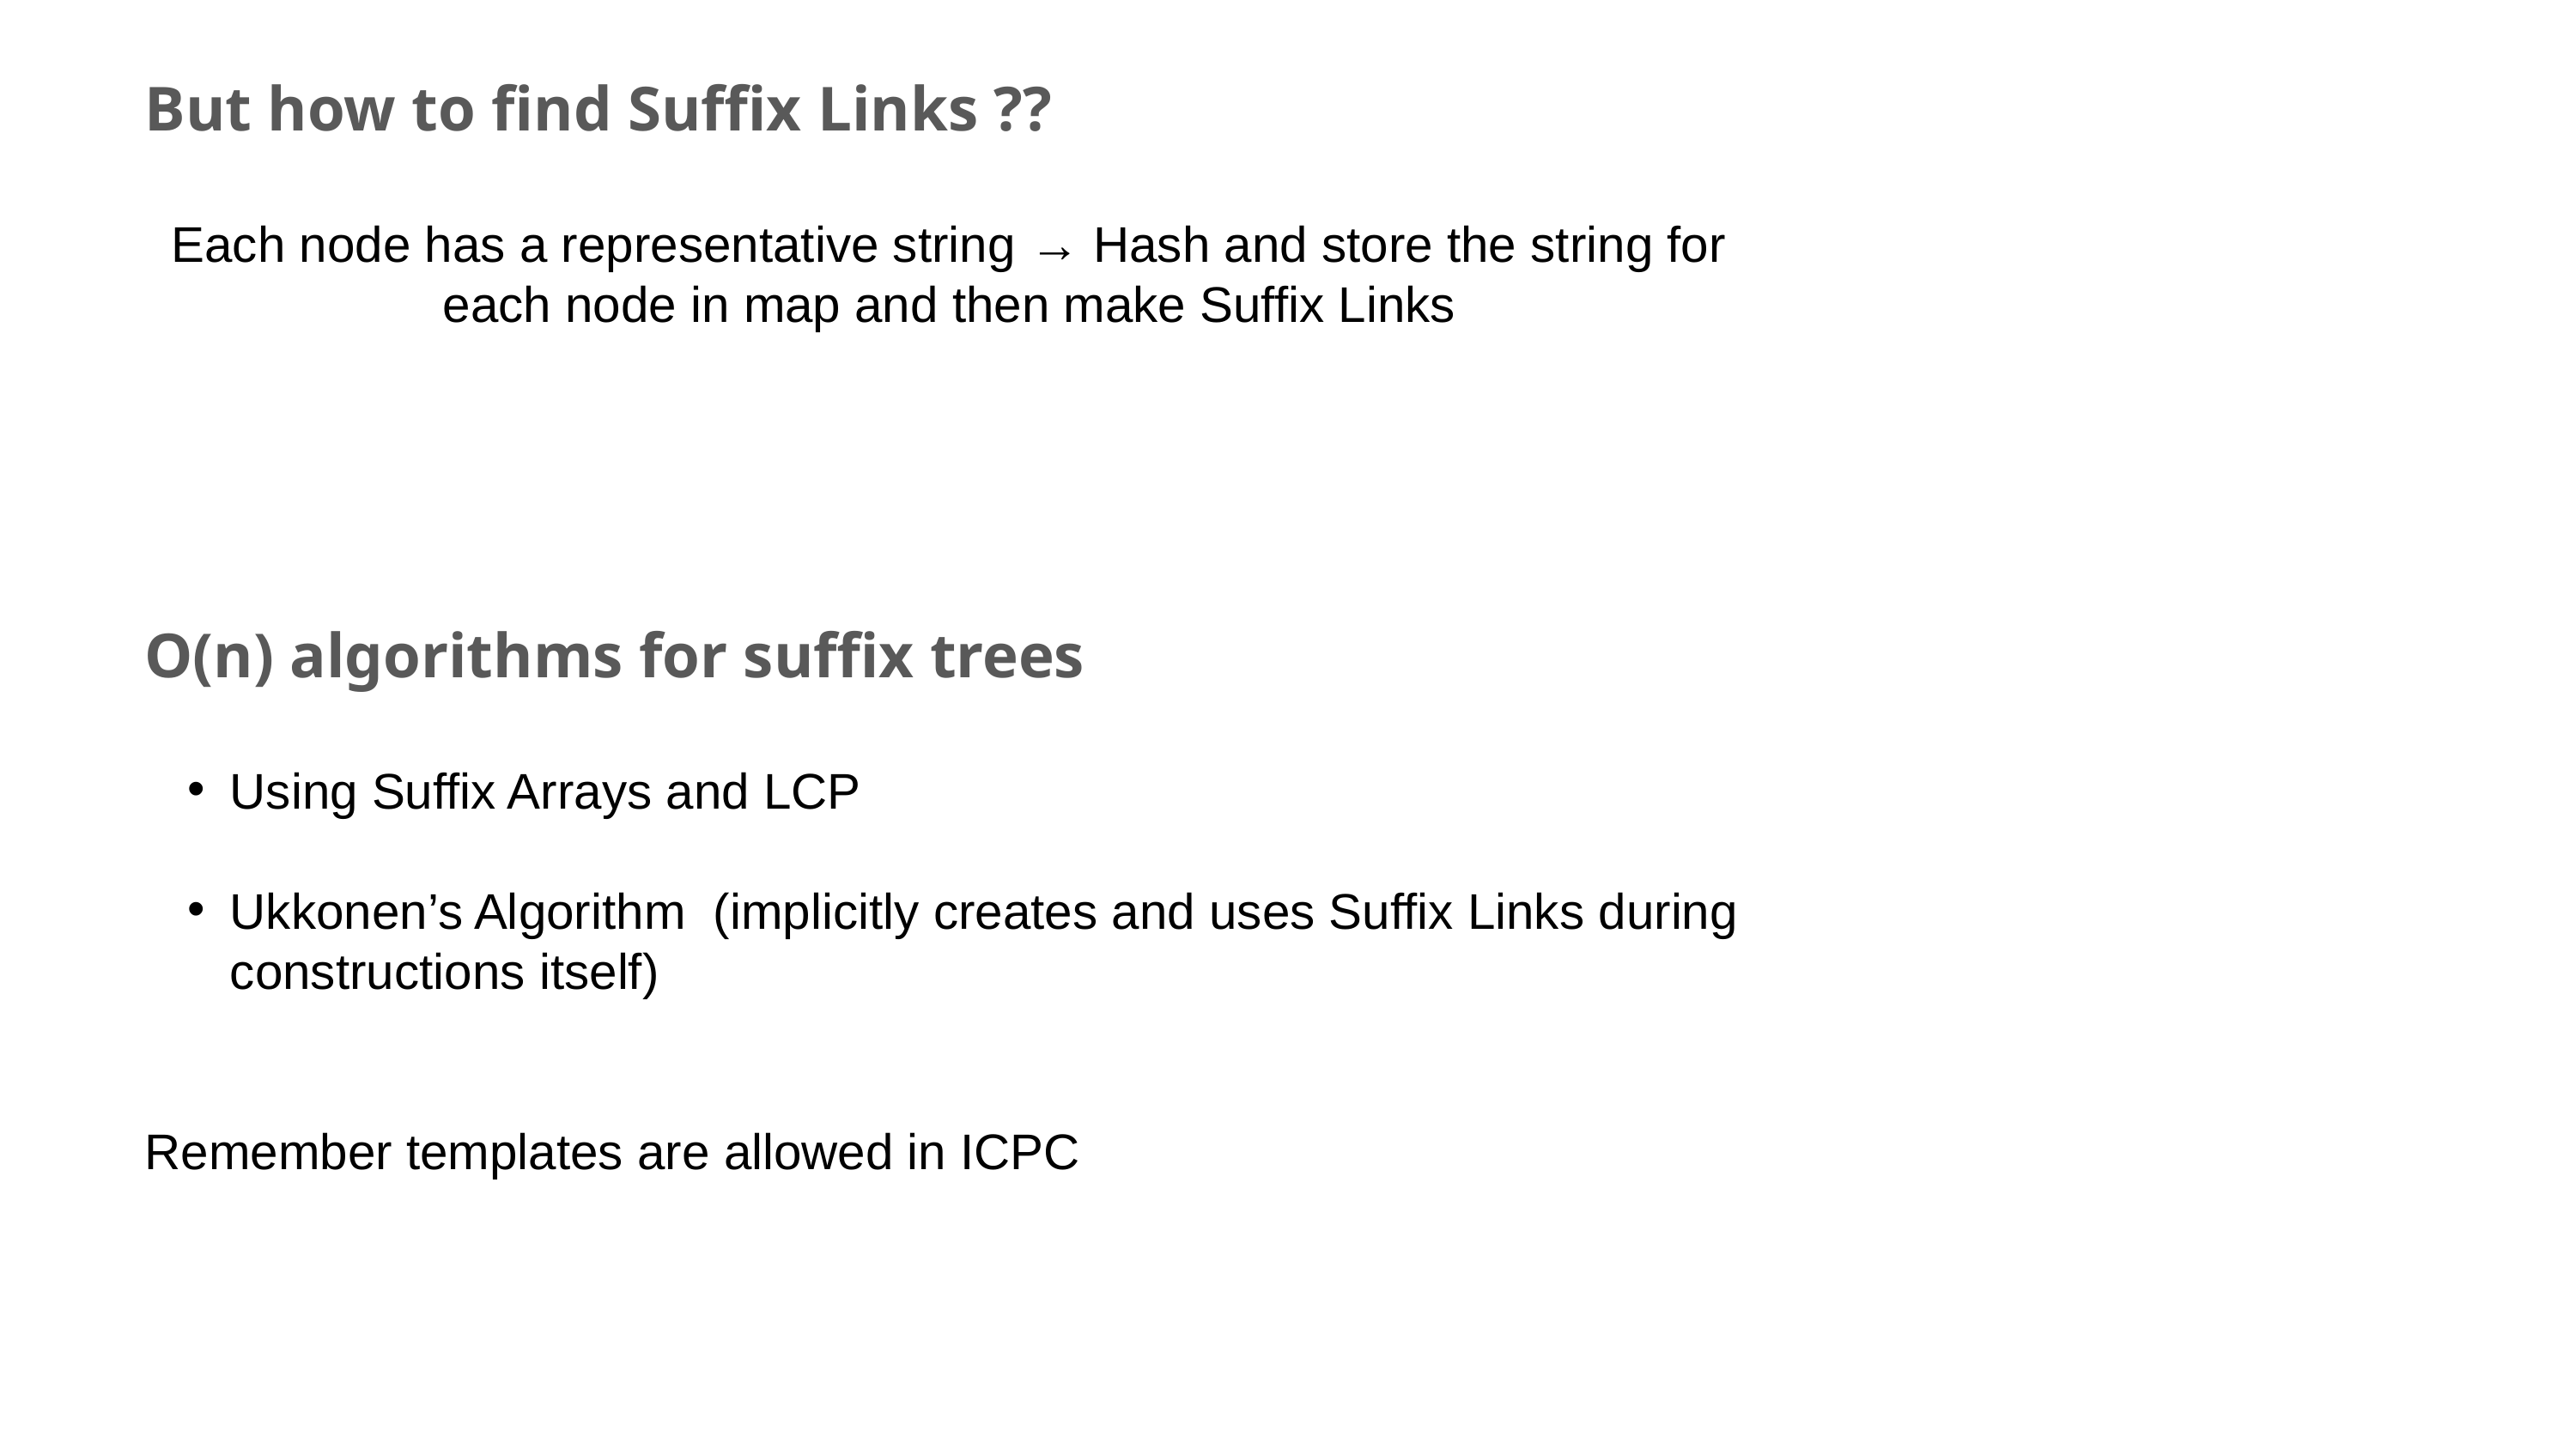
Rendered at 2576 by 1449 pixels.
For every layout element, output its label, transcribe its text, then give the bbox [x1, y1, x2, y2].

text_box Each node has a representative string → Hash and store the string for each node in map and then make Suffix Links [144, 228, 1755, 332]
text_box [144, 616, 1755, 767]
text_box Using Suffix Arrays and LCP Ukkonen’s Algorithm (implicitly creates and uses Suffix Links during constructions itself) Remember templates are allowed in ICPC [144, 775, 1755, 1179]
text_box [144, 70, 1755, 221]
